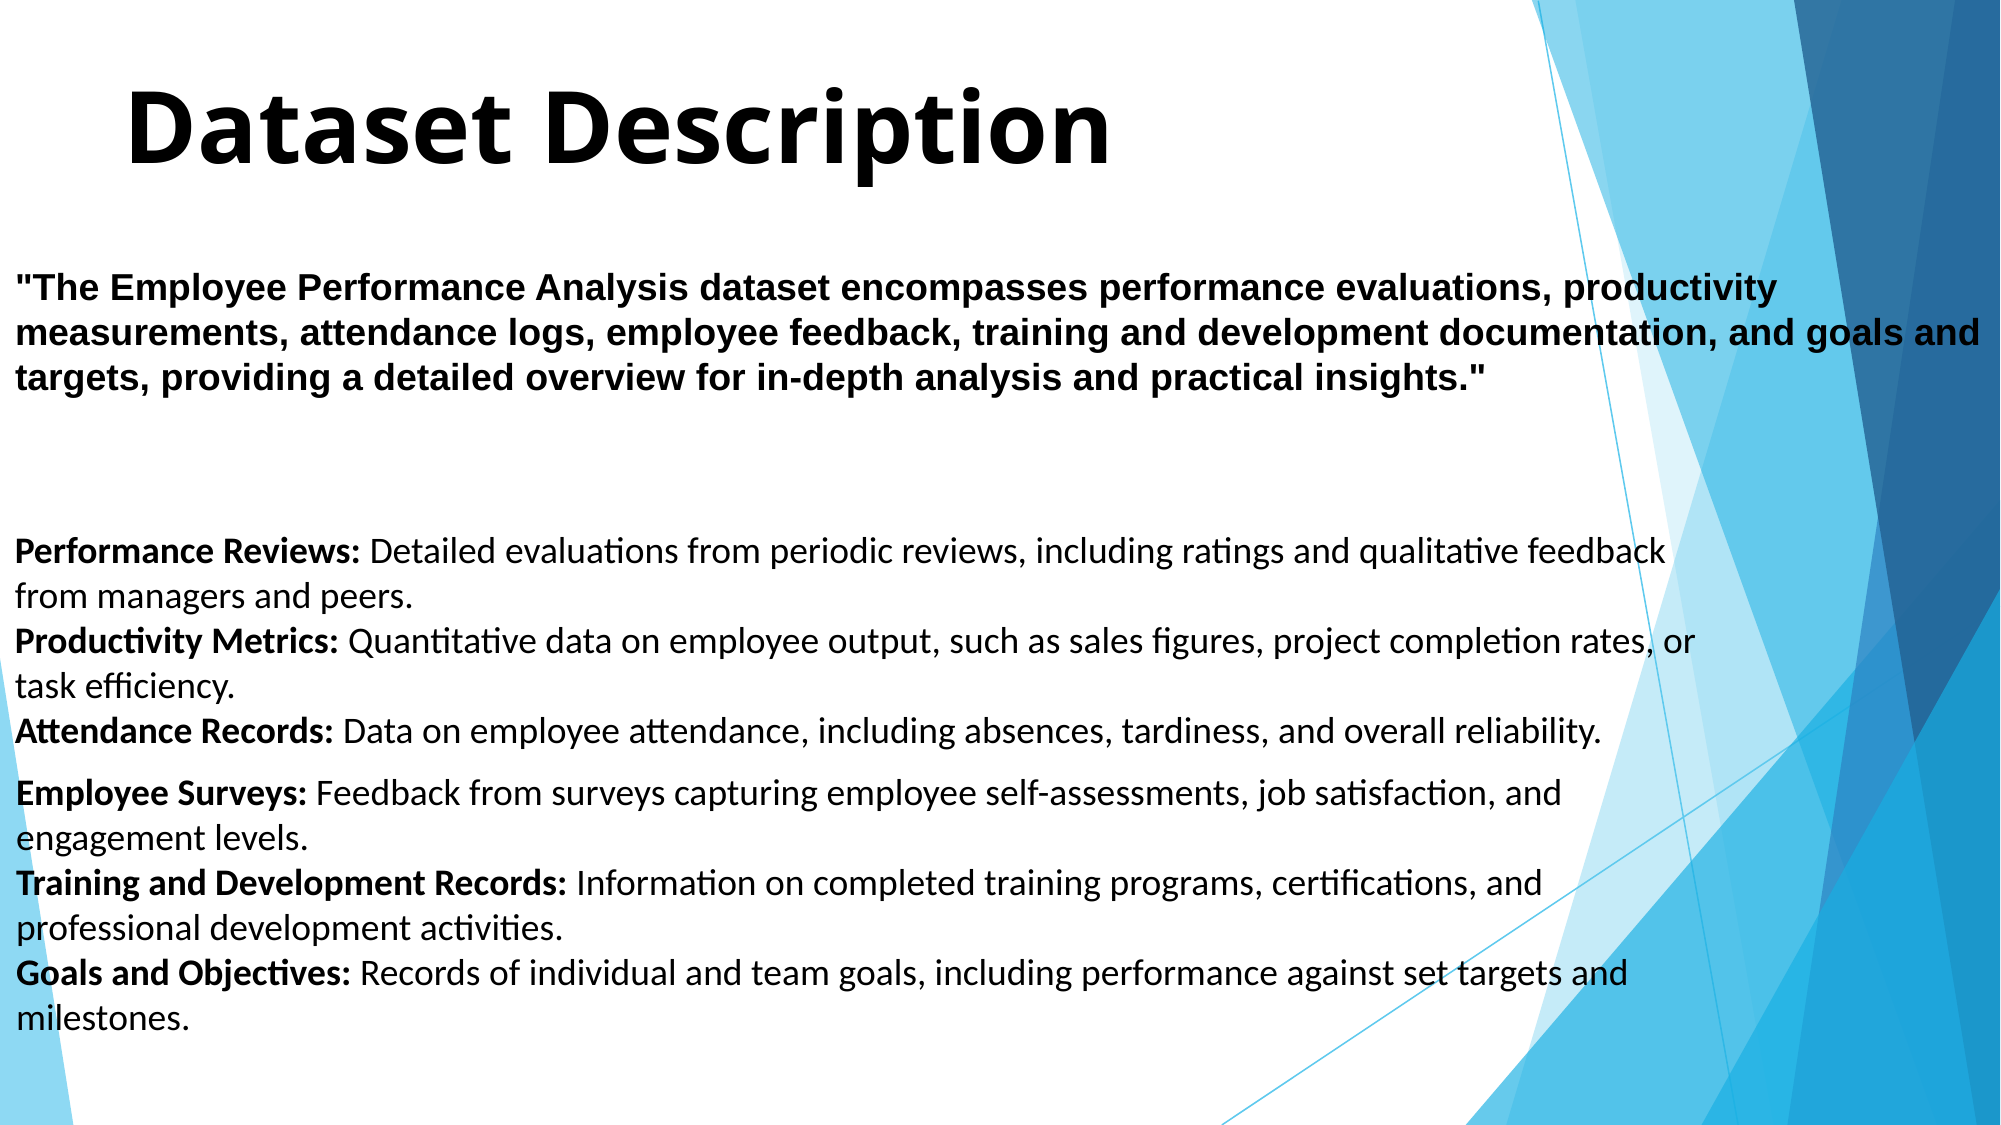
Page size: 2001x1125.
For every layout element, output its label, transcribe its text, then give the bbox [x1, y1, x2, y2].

title Dataset Description [123, 63, 1877, 188]
text_box "The Employee Performance Analysis dataset encompasses performance evaluations, productivity measurements, attendance logs, employee feedback, training and development documentation, and goals and targets, providing a detailed overview for in-depth analysis and practical insights." [0, 255, 2000, 451]
text_box Employee Surveys: Feedback from surveys capturing employee self-assessments, job satisfaction, and engagement levels. Training and Development Records: Information on completed training programs, certifications, and professional development activities. Goals and Objectives: Records of individual and team goals, including performance against set targets and milestones. [1, 760, 1677, 1046]
text_box Performance Reviews: Detailed evaluations from periodic reviews, including ratings and qualitative feedback from managers and peers. Productivity Metrics: Quantitative data on employee output, such as sales figures, project completion rates, or task efficiency. Attendance Records: Data on employee attendance, including absences, tardiness, and overall reliability. [0, 518, 1750, 758]
